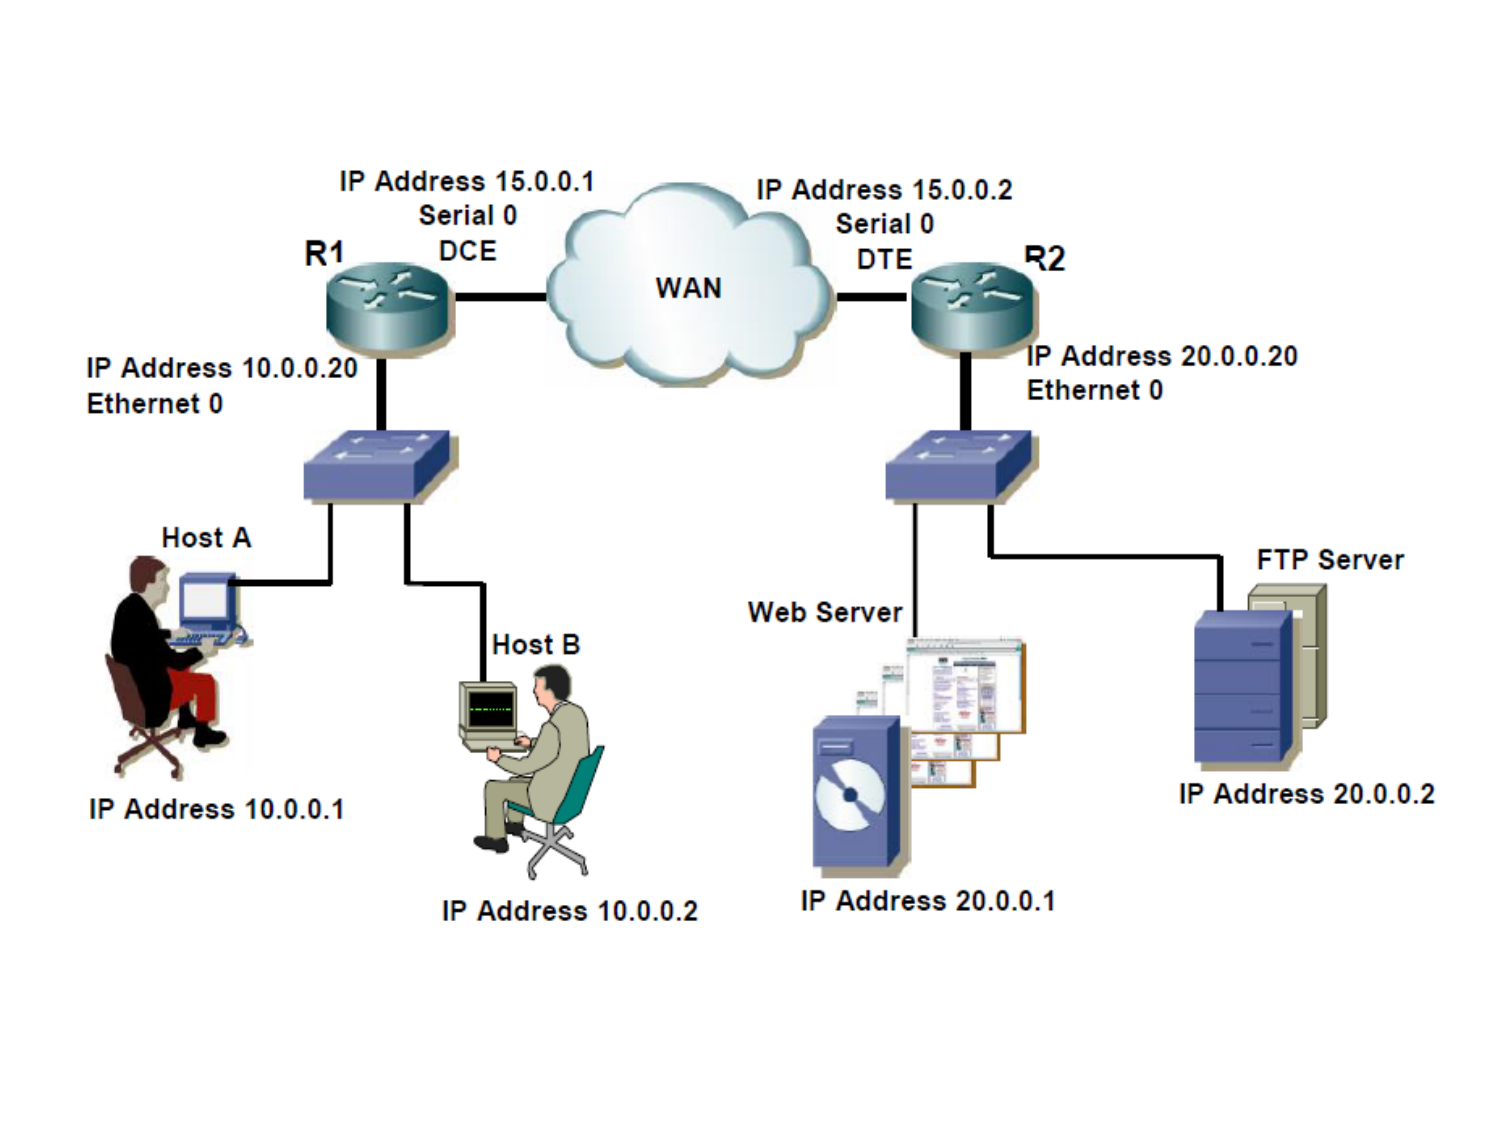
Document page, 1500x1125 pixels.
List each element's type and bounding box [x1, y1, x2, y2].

picture [59, 137, 1463, 938]
